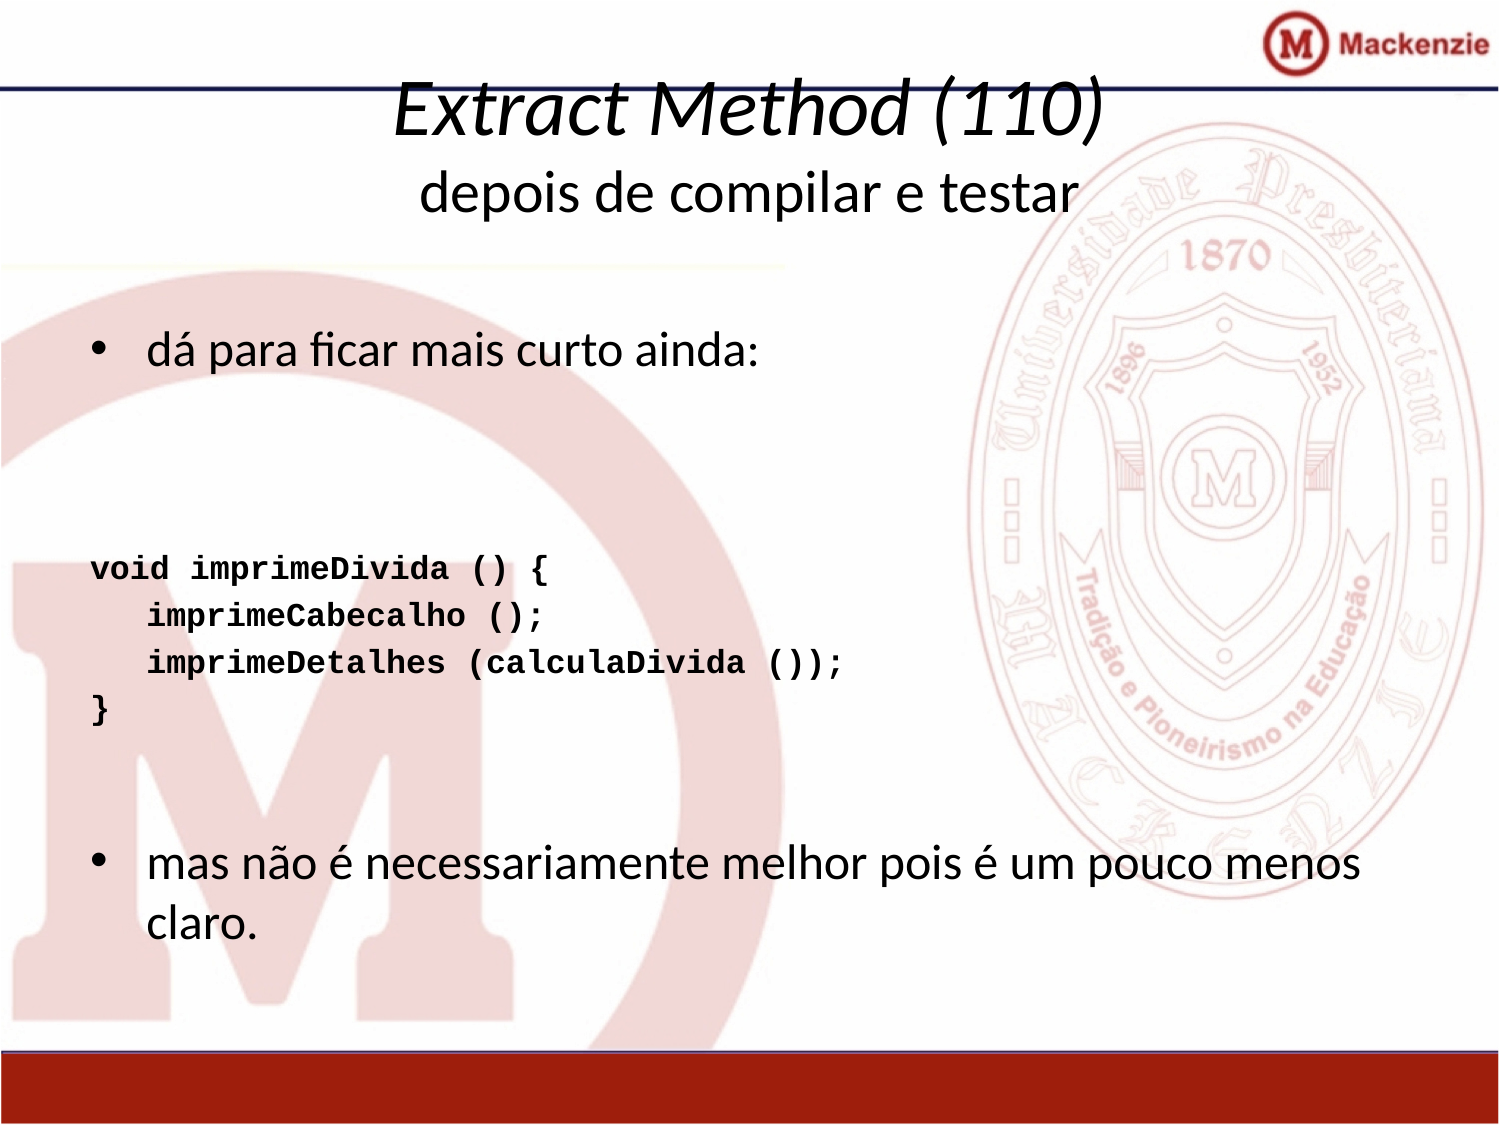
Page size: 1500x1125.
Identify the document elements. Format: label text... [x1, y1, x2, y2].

list dá para ficar mais curto ainda: void imprimeDivida () { imprimeCabecalho (); imprimeDetalhes (calculaDivida ()); } mas não é necessariamente melhor pois é um pouco menos claro. [74, 309, 1413, 1076]
picture [0, 0, 1499, 1125]
title Extract Method (110) depois de compilar e testar [74, 44, 1426, 233]
